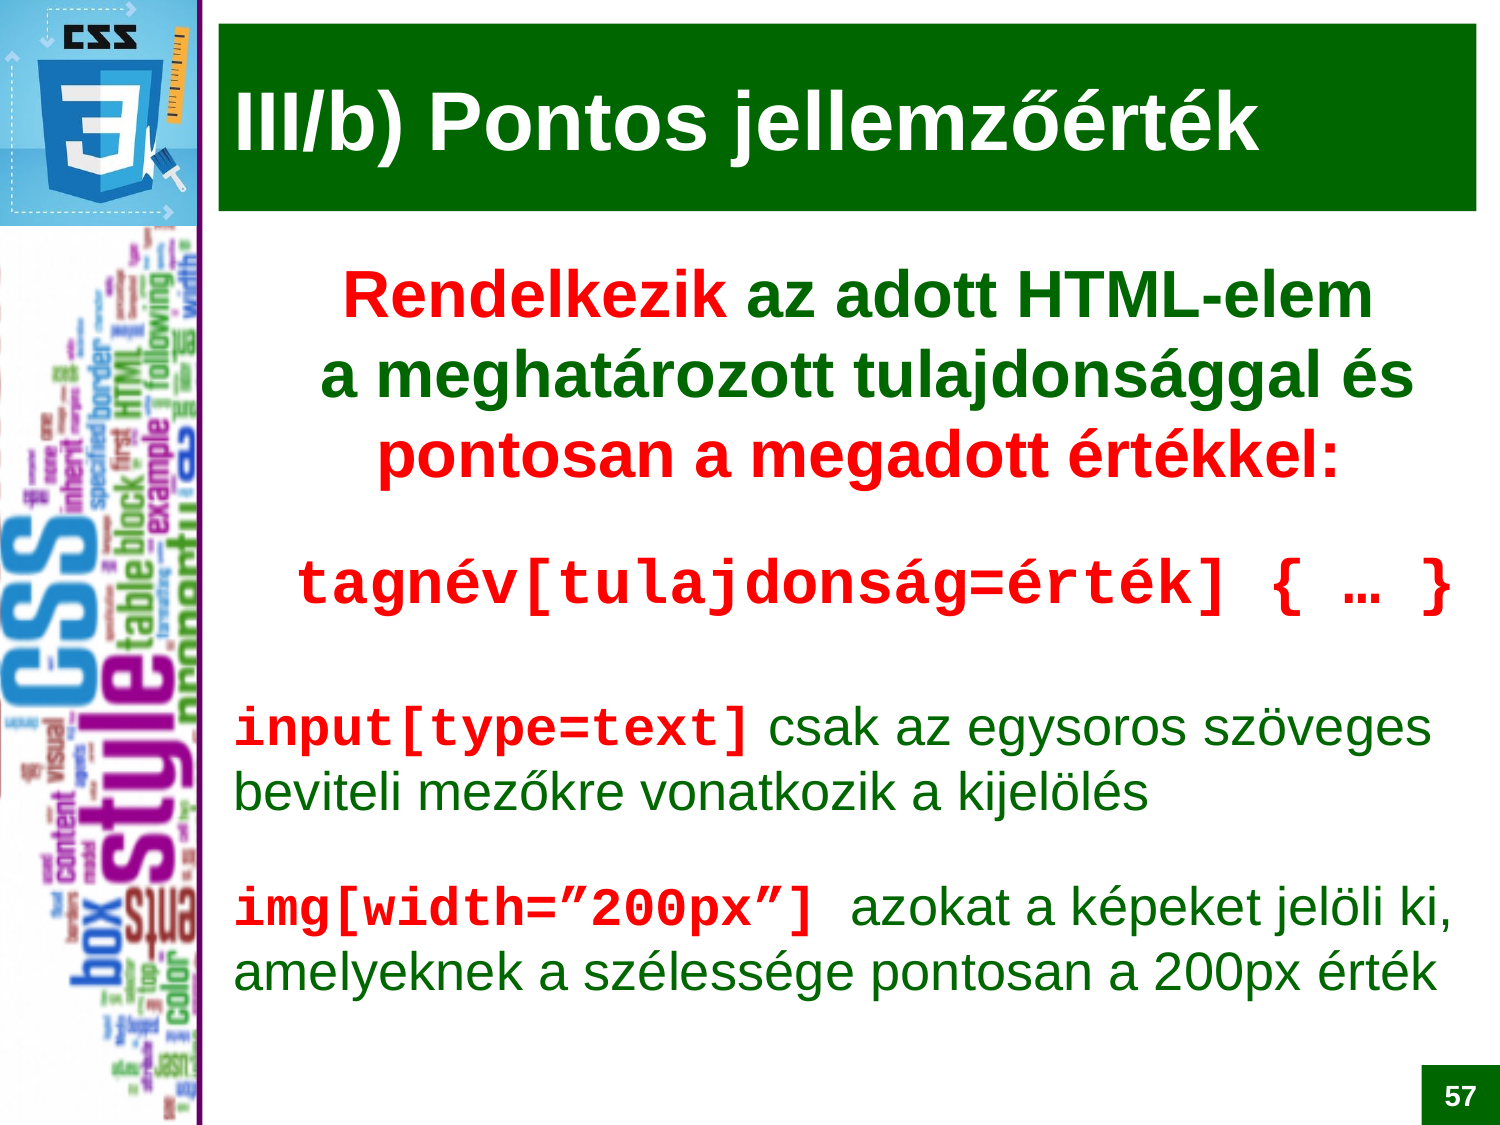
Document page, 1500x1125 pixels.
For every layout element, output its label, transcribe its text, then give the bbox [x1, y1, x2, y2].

title III/b) Pontos jellemzőérték [218, 23, 1477, 212]
list Rendelkezik az adott HTML-elem a meghatározott tulajdonsággal és pontosan a megadott értékkel: tagnév[tulajdonság=érték] { … } input[type=text] csak az egysoros szöveges beviteli mezőkre vonatkozik a kijelölés img[width=”200px”] azokat a képeket jelöli ki, amelyeknek a szélessége pontosan a 200px érték [218, 243, 1500, 1125]
slide_number 57 [1421, 1065, 1500, 1125]
picture [0, 0, 197, 1125]
